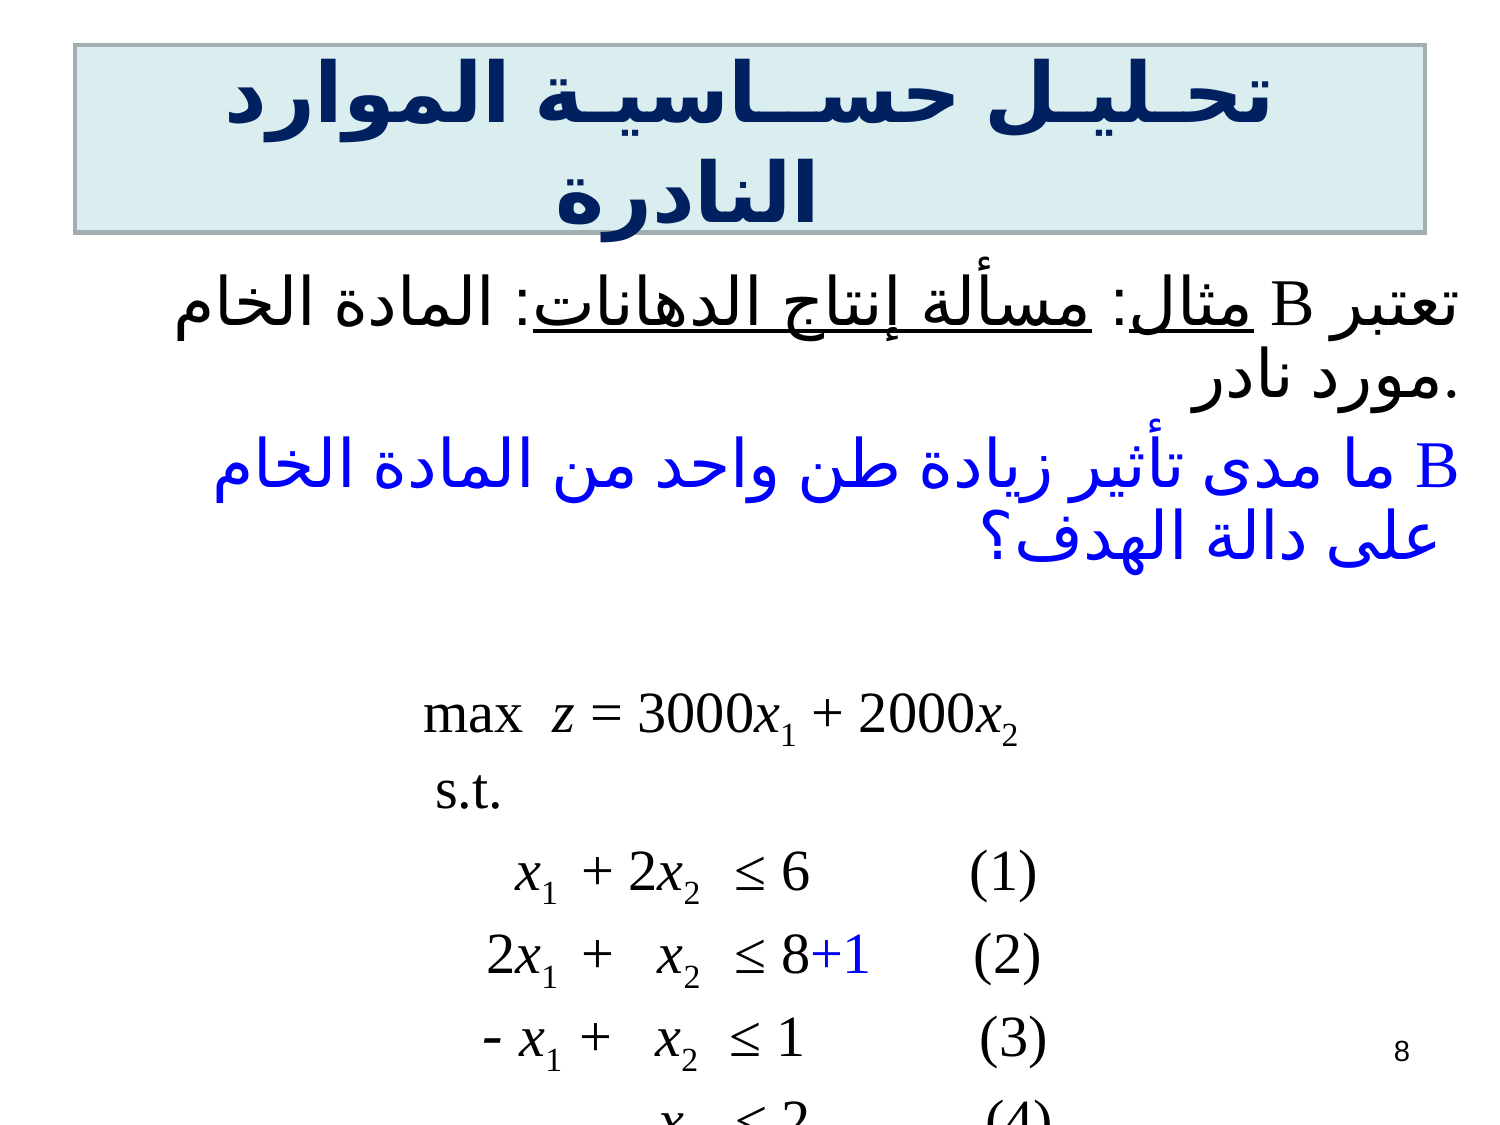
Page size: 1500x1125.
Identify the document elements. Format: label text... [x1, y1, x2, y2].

slide_number 8 [1074, 1049, 1426, 1103]
title تحـليـل حســاسيـة الموارد النادرة [73, 43, 1427, 230]
list مثال: مسألة إنتاج الدهانات: المادة الخام B تعتبر مورد نادر. ما مدى تأثير زيادة طن واحد من المادة الخام B على دالة الهدف؟ max z = 3000x1 + 2000x2 s.t. x1 + 2x2 ≤ 6 (1) 2x1 + x2 ≤ 8+1 (2) - x1 + x2 ≤ 1 (3) x2 ≤ 2 (4) x1 ≥ 0 و x2 ≥ 0 [23, 230, 1476, 1049]
